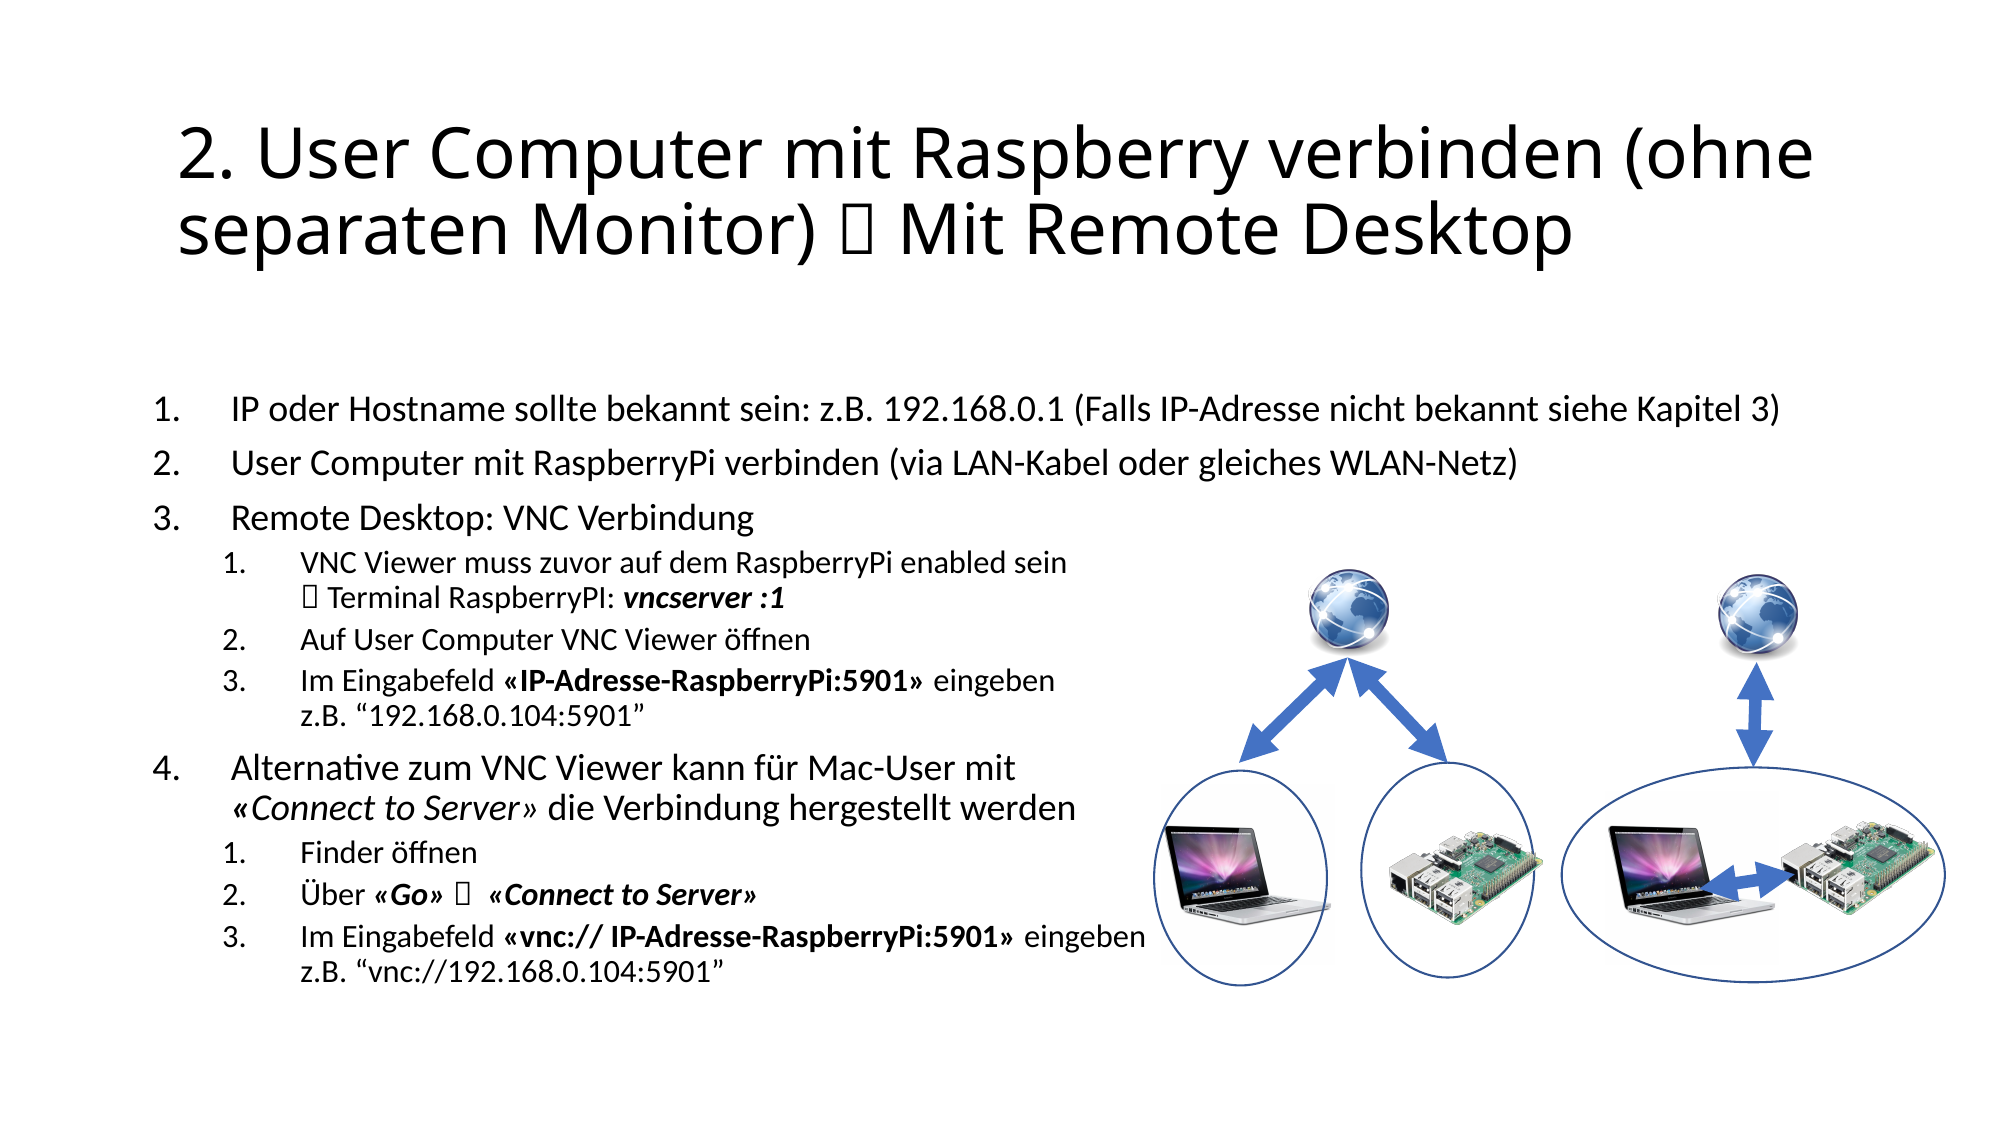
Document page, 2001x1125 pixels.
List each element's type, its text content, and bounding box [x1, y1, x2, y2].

text_box 2. User Computer mit Raspberry verbinden (ohne separaten Monitor)  Mit Remote Desktop [162, 84, 1888, 303]
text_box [1154, 562, 1945, 986]
list IP oder Hostname sollte bekannt sein: z.B. 192.168.0.1 (Falls IP-Adresse nicht bekannt siehe Kapitel 3) User Computer mit RaspberryPi verbinden (via LAN-Kabel oder gleiches WLAN-Netz) Remote Desktop: VNC Verbindung VNC Viewer muss zuvor auf dem RaspberryPi enabled sein  Terminal RaspberryPI: vncserver :1 Auf User Computer VNC Viewer öffnen Im Eingabefeld «IP-Adresse-RaspberryPi:5901» eingeben z.B. “192.168.0.104:5901” Alternative zum VNC Viewer kann für Mac-User mit «Connect to Server» die Verbindung hergestellt werden Finder öffnen Über «Go»  «Connect to Server» Im Eingabefeld «vnc:// IP-Adresse-RaspberryPi:5901» eingeben z.B. “vnc://192.168.0.104:5901” [137, 381, 1863, 1014]
